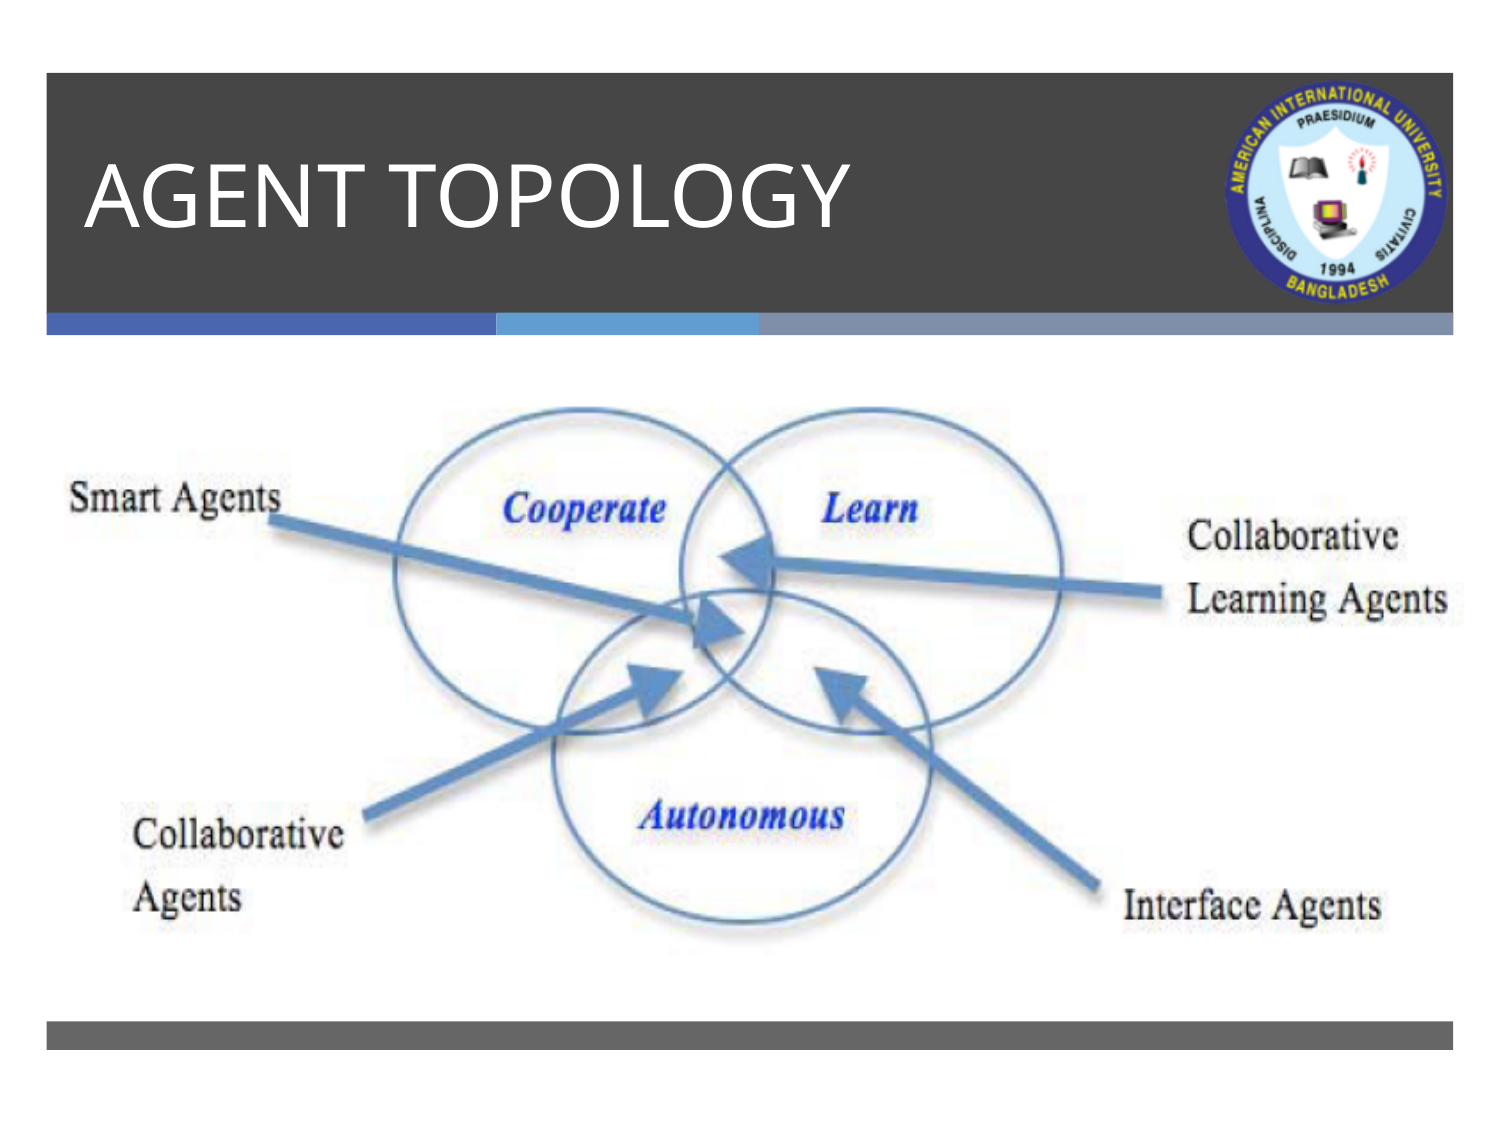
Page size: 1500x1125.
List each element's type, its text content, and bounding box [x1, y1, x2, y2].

picture [25, 337, 1480, 1012]
picture [1220, 75, 1454, 310]
title AGENT TOPOLOGY [69, 73, 1351, 253]
